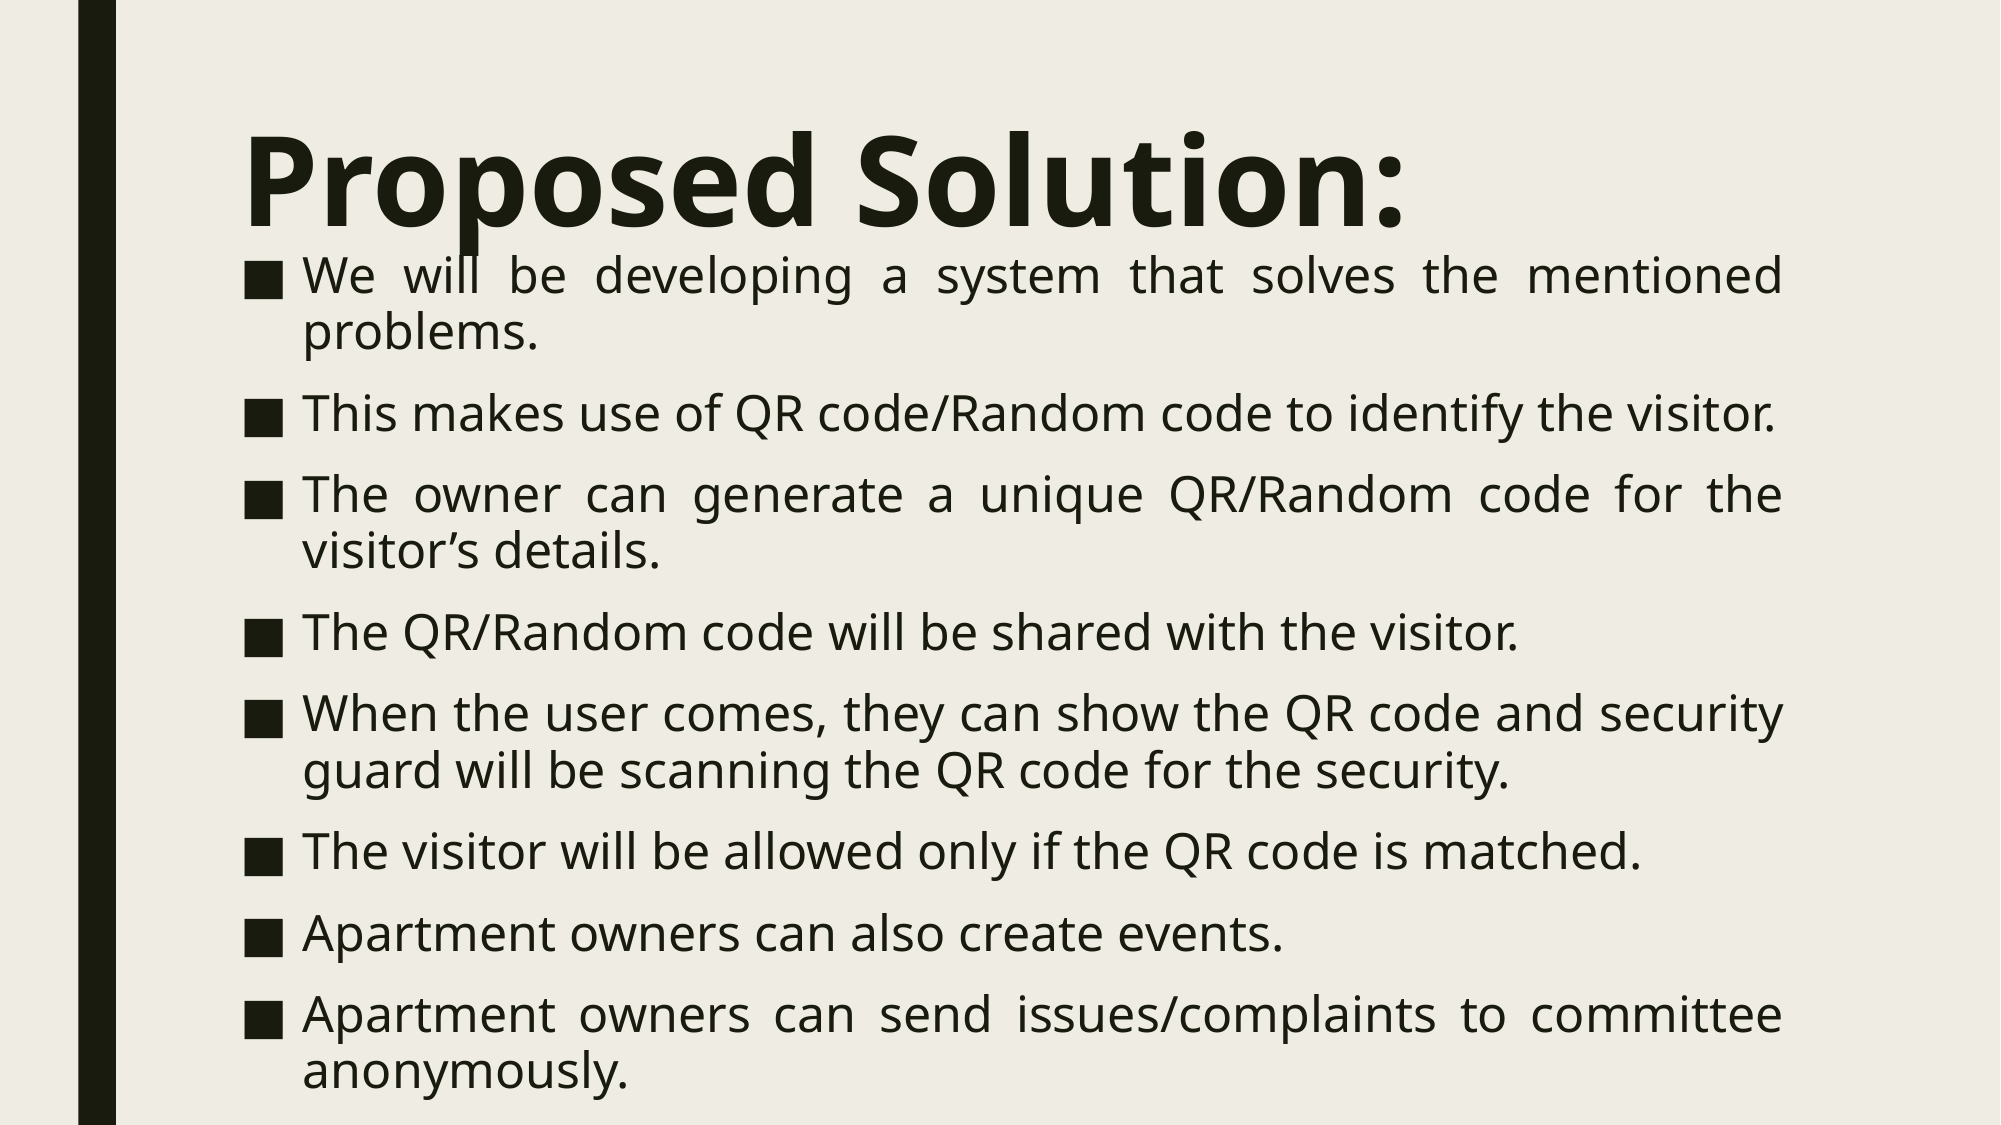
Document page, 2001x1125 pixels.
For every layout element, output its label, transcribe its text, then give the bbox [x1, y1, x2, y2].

list We will be developing a system that solves the mentioned problems. This makes use of QR code/Random code to identify the visitor. The owner can generate a unique QR/Random code for the visitor’s details. The QR/Random code will be shared with the visitor. When the user comes, they can show the QR code and security guard will be scanning the QR code for the security. The visitor will be allowed only if the QR code is matched. Apartment owners can also create events. Apartment owners can send issues/complaints to committee anonymously. [225, 240, 1800, 1069]
title Proposed Solution: [225, 112, 1800, 240]
